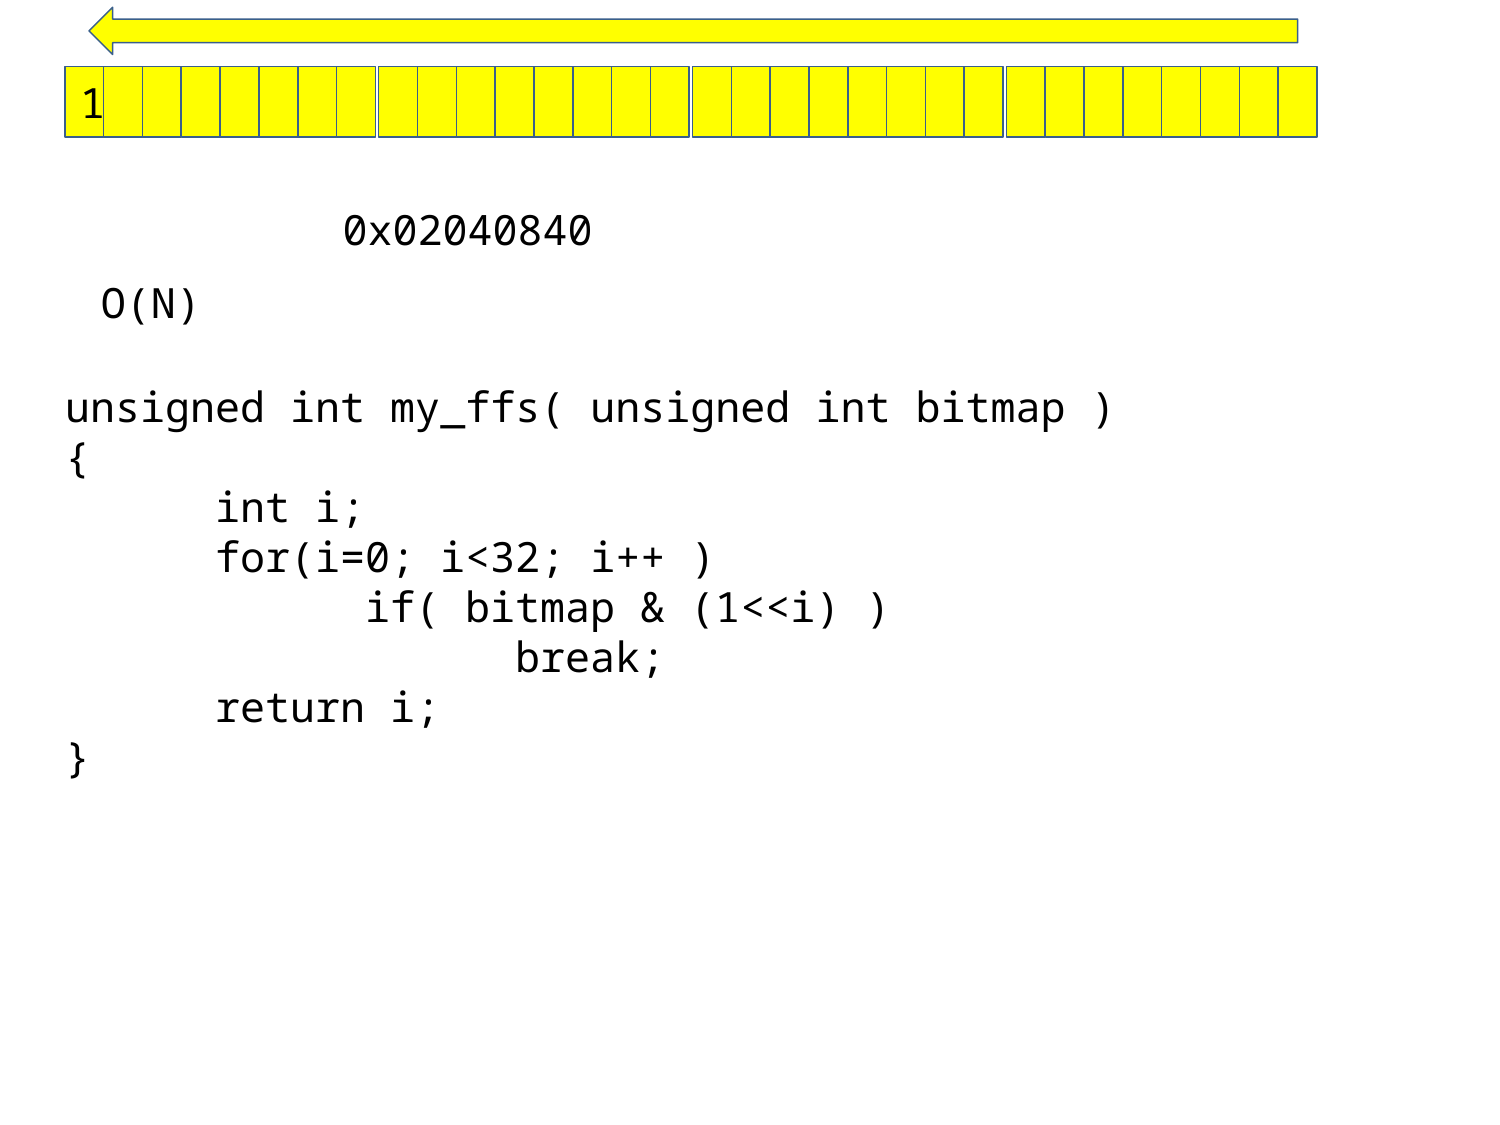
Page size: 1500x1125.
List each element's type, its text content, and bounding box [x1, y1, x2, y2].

text_box [1160, 64, 1198, 139]
text_box [415, 64, 454, 139]
text_box [493, 64, 532, 139]
text_box 0x02040840 [327, 196, 608, 262]
text_box [1121, 64, 1160, 139]
text_box unsigned int my_ffs( unsigned int bitmap ) { int i; for(i=0; i<32; i++ ) if( bitmap & (1<<i) ) break; return i; } [50, 373, 1130, 789]
text_box [377, 64, 415, 139]
text_box [768, 64, 807, 139]
text_box [648, 64, 691, 139]
text_box [86, 5, 1300, 57]
text_box [610, 64, 648, 139]
text_box [846, 64, 885, 139]
text_box 1 [63, 64, 102, 139]
text_box [1198, 64, 1237, 139]
text_box [962, 64, 1004, 139]
text_box [1082, 64, 1121, 139]
text_box [140, 64, 179, 139]
text_box [1004, 64, 1043, 139]
text_box [296, 64, 335, 139]
text_box [257, 64, 296, 139]
text_box [807, 64, 846, 139]
text_box [335, 64, 377, 139]
text_box [1237, 64, 1276, 139]
text_box [102, 64, 140, 139]
text_box O(N) [85, 269, 216, 334]
text_box [729, 64, 768, 139]
text_box [885, 64, 923, 139]
text_box [454, 64, 493, 139]
text_box [218, 64, 257, 139]
text_box [923, 64, 962, 139]
text_box [571, 64, 610, 139]
text_box [1276, 64, 1319, 139]
text_box [1043, 64, 1082, 139]
text_box [179, 64, 218, 139]
text_box [691, 64, 729, 139]
text_box [532, 64, 571, 139]
